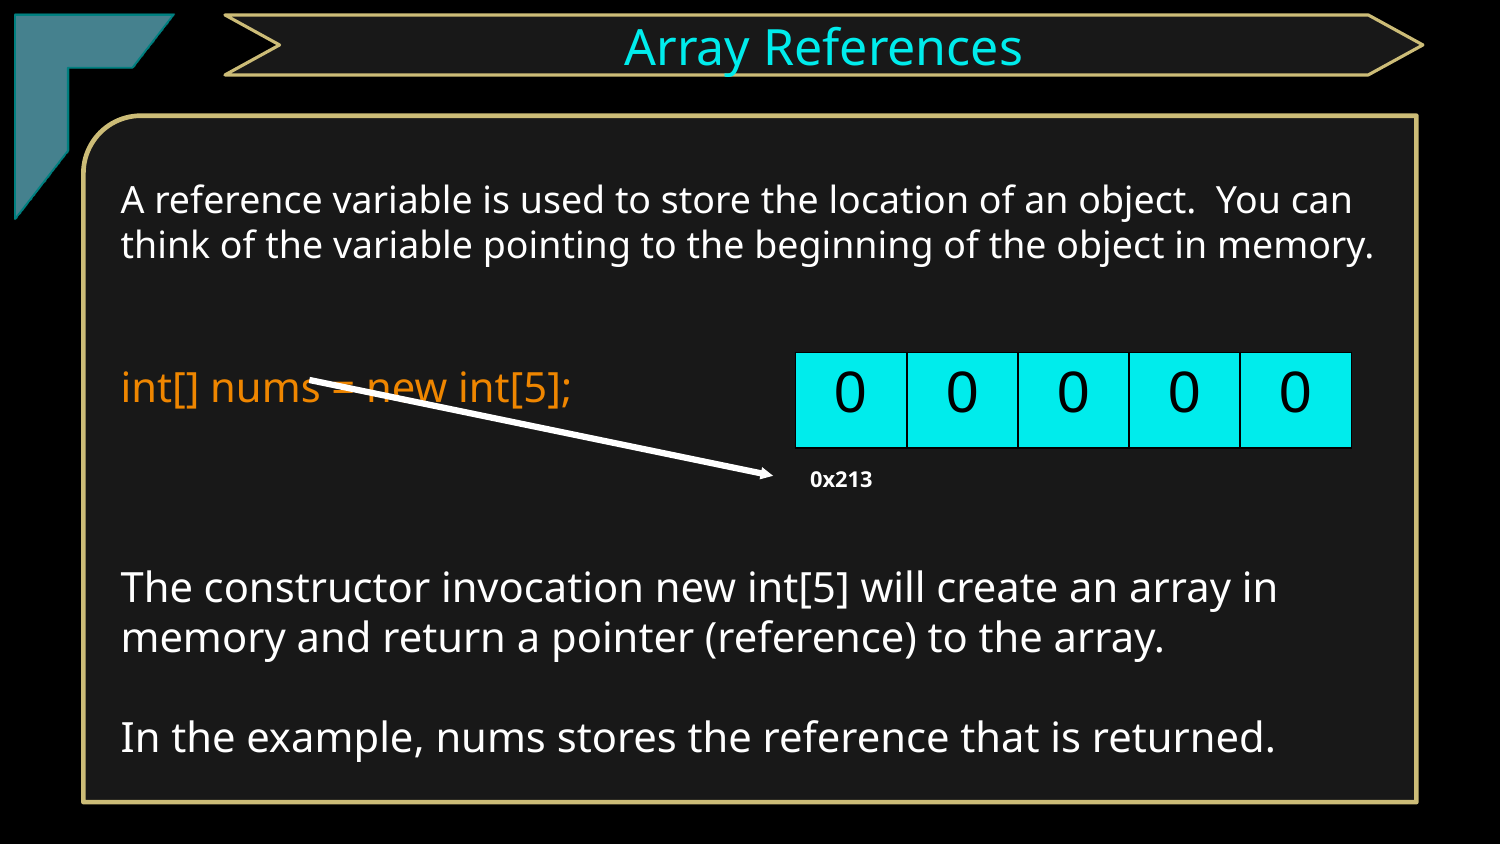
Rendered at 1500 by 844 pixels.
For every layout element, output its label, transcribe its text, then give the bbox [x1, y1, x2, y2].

table_header 0 [796, 353, 906, 447]
text_box [83, 115, 1417, 803]
table_header 0 [908, 353, 1017, 447]
text_box Array References [224, 14, 1423, 75]
text_box TClark [15, 15, 174, 219]
picture [0, 0, 1500, 844]
table_header 0 [1019, 353, 1128, 447]
text_box A reference variable is used to store the location of an object. You can think of the variable pointing to the beginning of the object in memory. int[] nums = new int[5]; The constructor invocation new int[5] will create an array in memory and return a pointer (reference) to the array. In the example, nums stores the reference that is returned. [105, 168, 1394, 819]
table_header 0 [1130, 353, 1239, 447]
text_box 0x213 [795, 457, 908, 499]
table_header 0 [1241, 353, 1351, 447]
text_box [309, 379, 774, 479]
